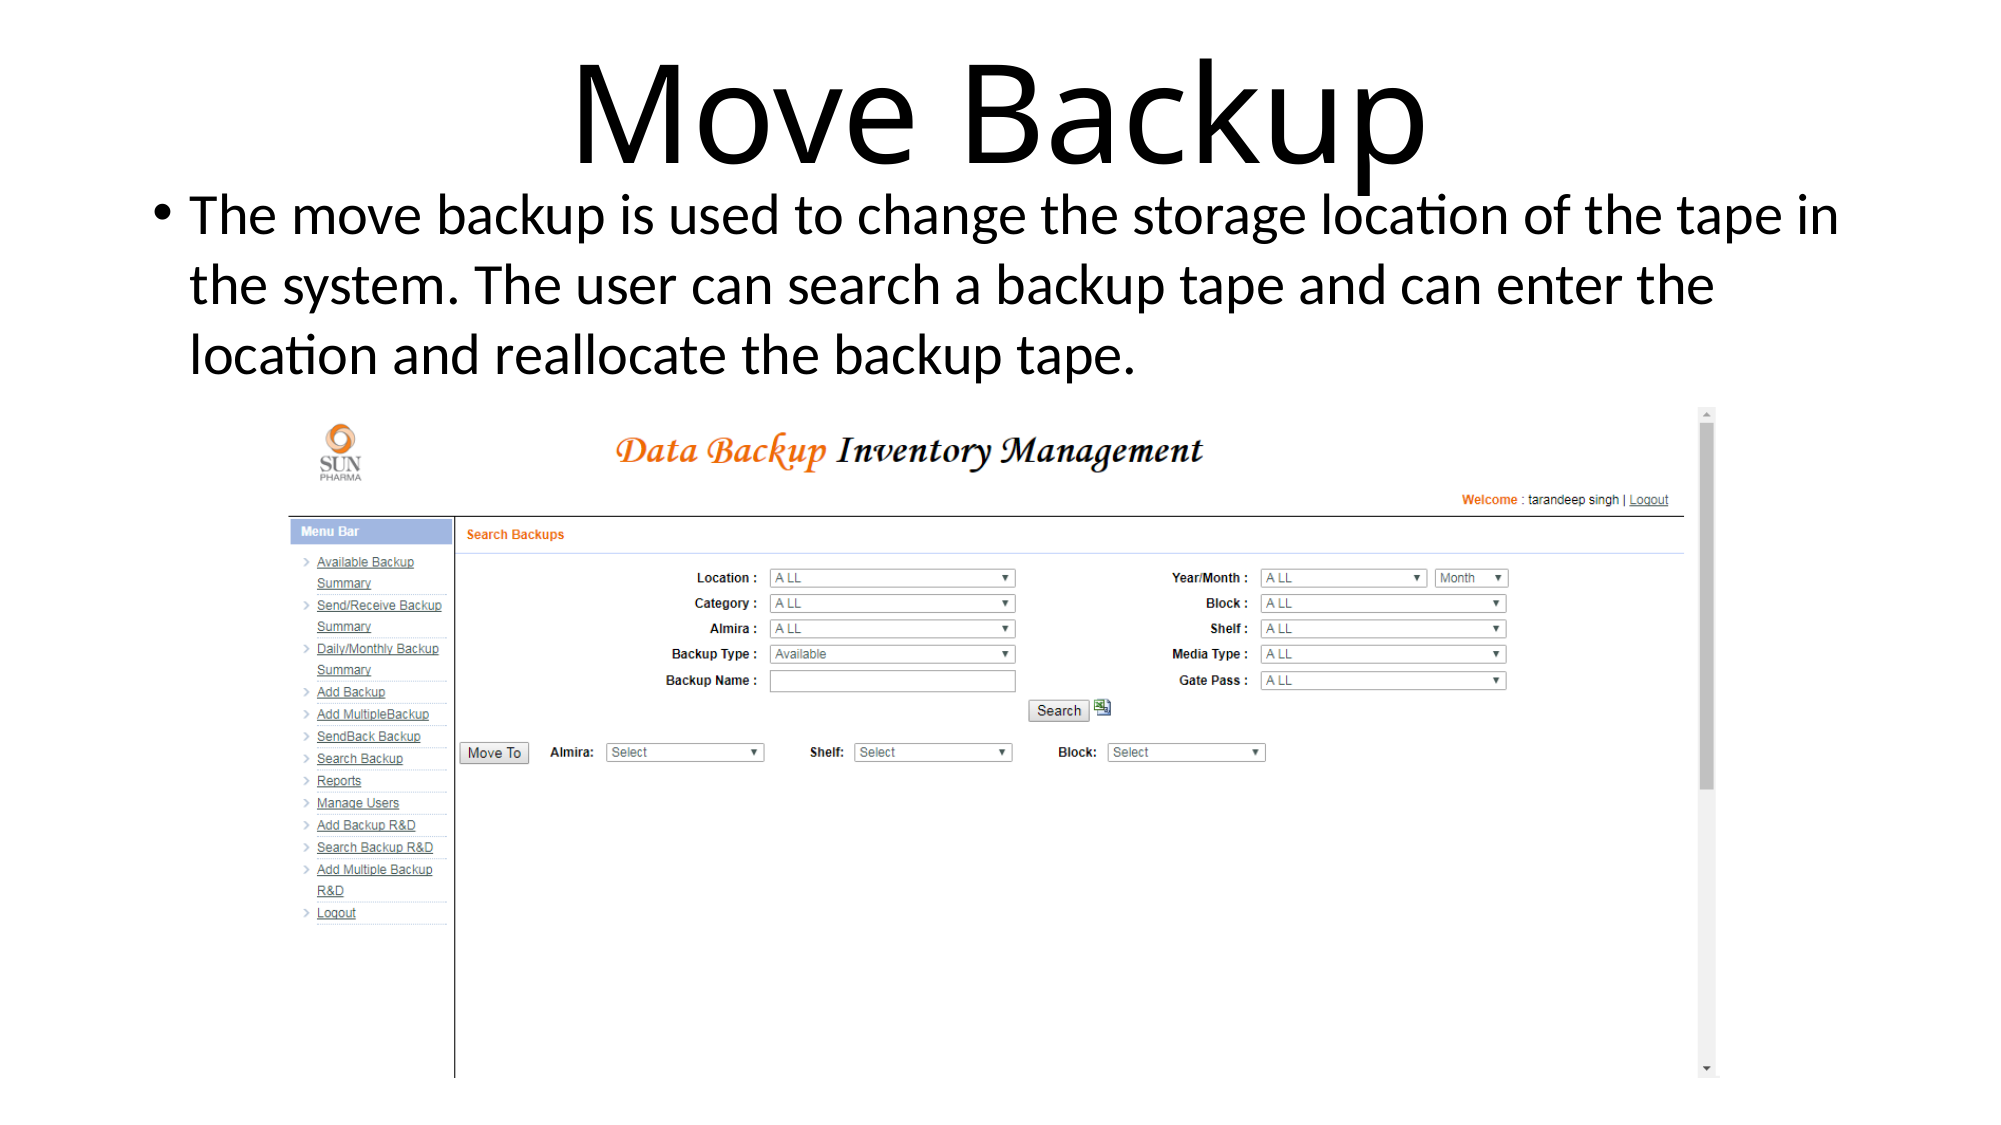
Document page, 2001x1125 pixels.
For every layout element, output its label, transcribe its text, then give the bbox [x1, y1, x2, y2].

title Move Backup [137, 10, 1863, 169]
picture [279, 407, 1721, 1078]
list The move backup is used to change the storage location of the tape in the system. The user can search a backup tape and can enter the location and reallocate the backup tape. [137, 169, 1863, 955]
